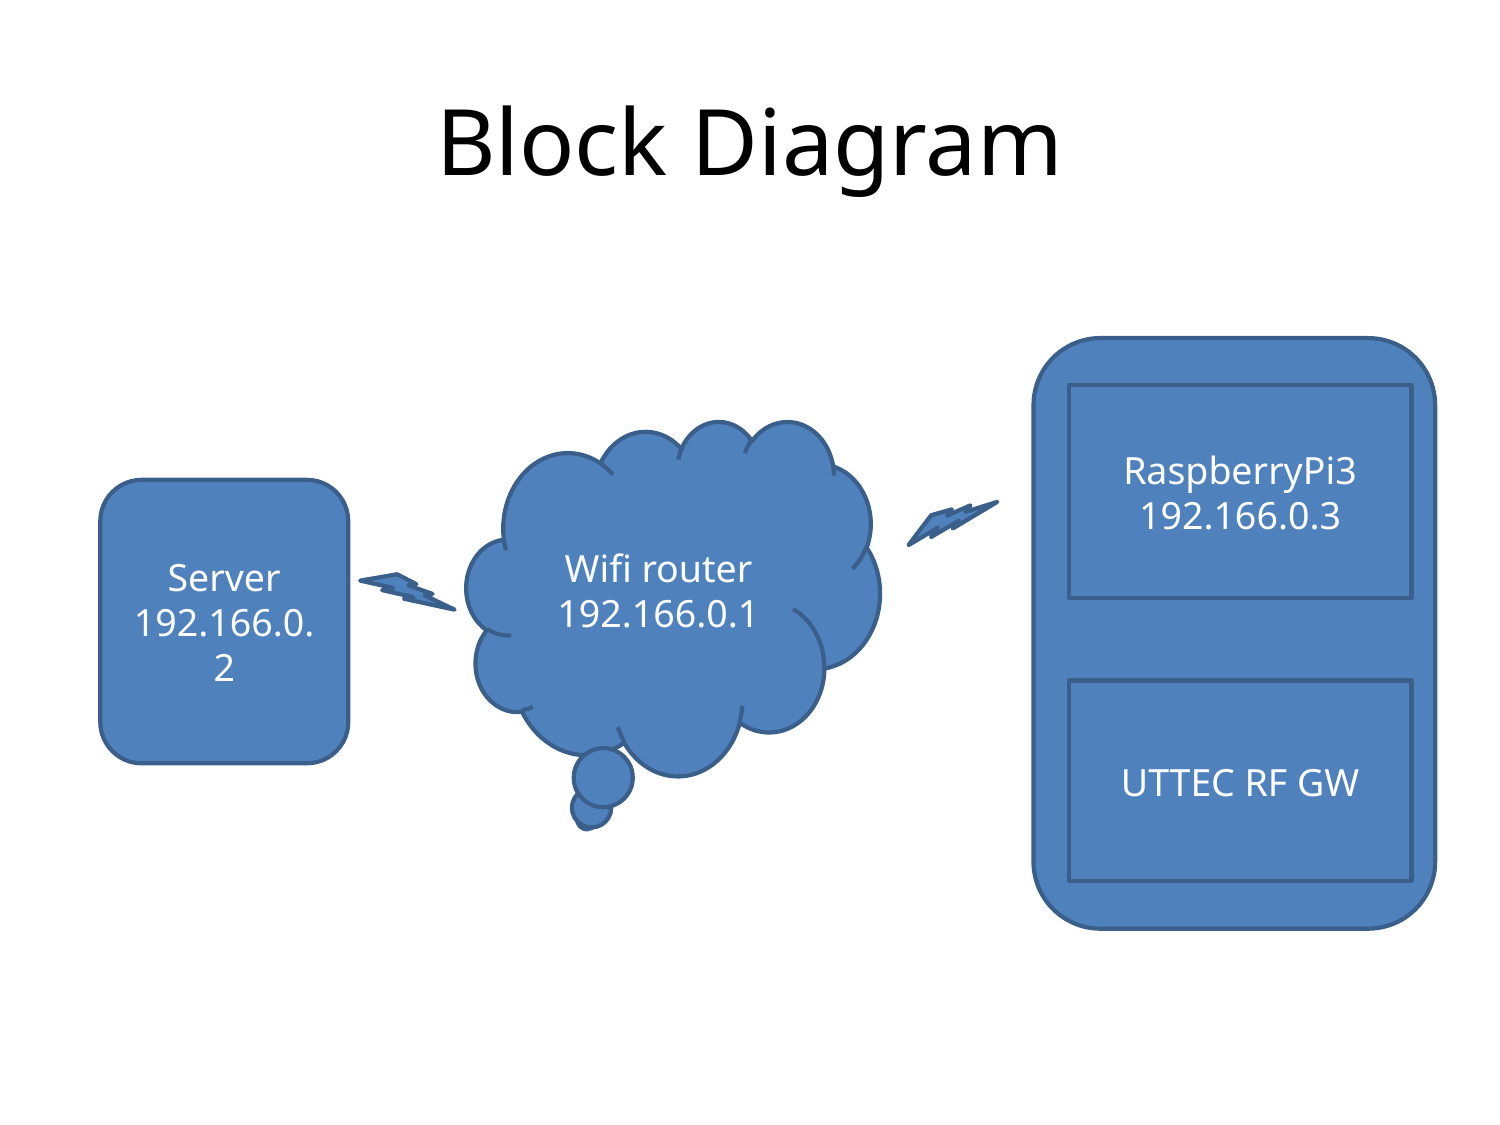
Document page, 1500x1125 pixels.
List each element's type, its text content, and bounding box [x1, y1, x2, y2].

text_box RaspberryPi3 192.166.0.3 [1067, 383, 1414, 600]
text_box Wifi router 192.166.0.1 [464, 419, 883, 832]
text_box [358, 572, 457, 612]
text_box [1031, 335, 1438, 931]
title Block Diagram [75, 45, 1425, 233]
text_box Server 192.166.0.2 [98, 477, 351, 766]
text_box [906, 499, 1000, 547]
text_box UTTEC RF GW [1067, 678, 1414, 883]
